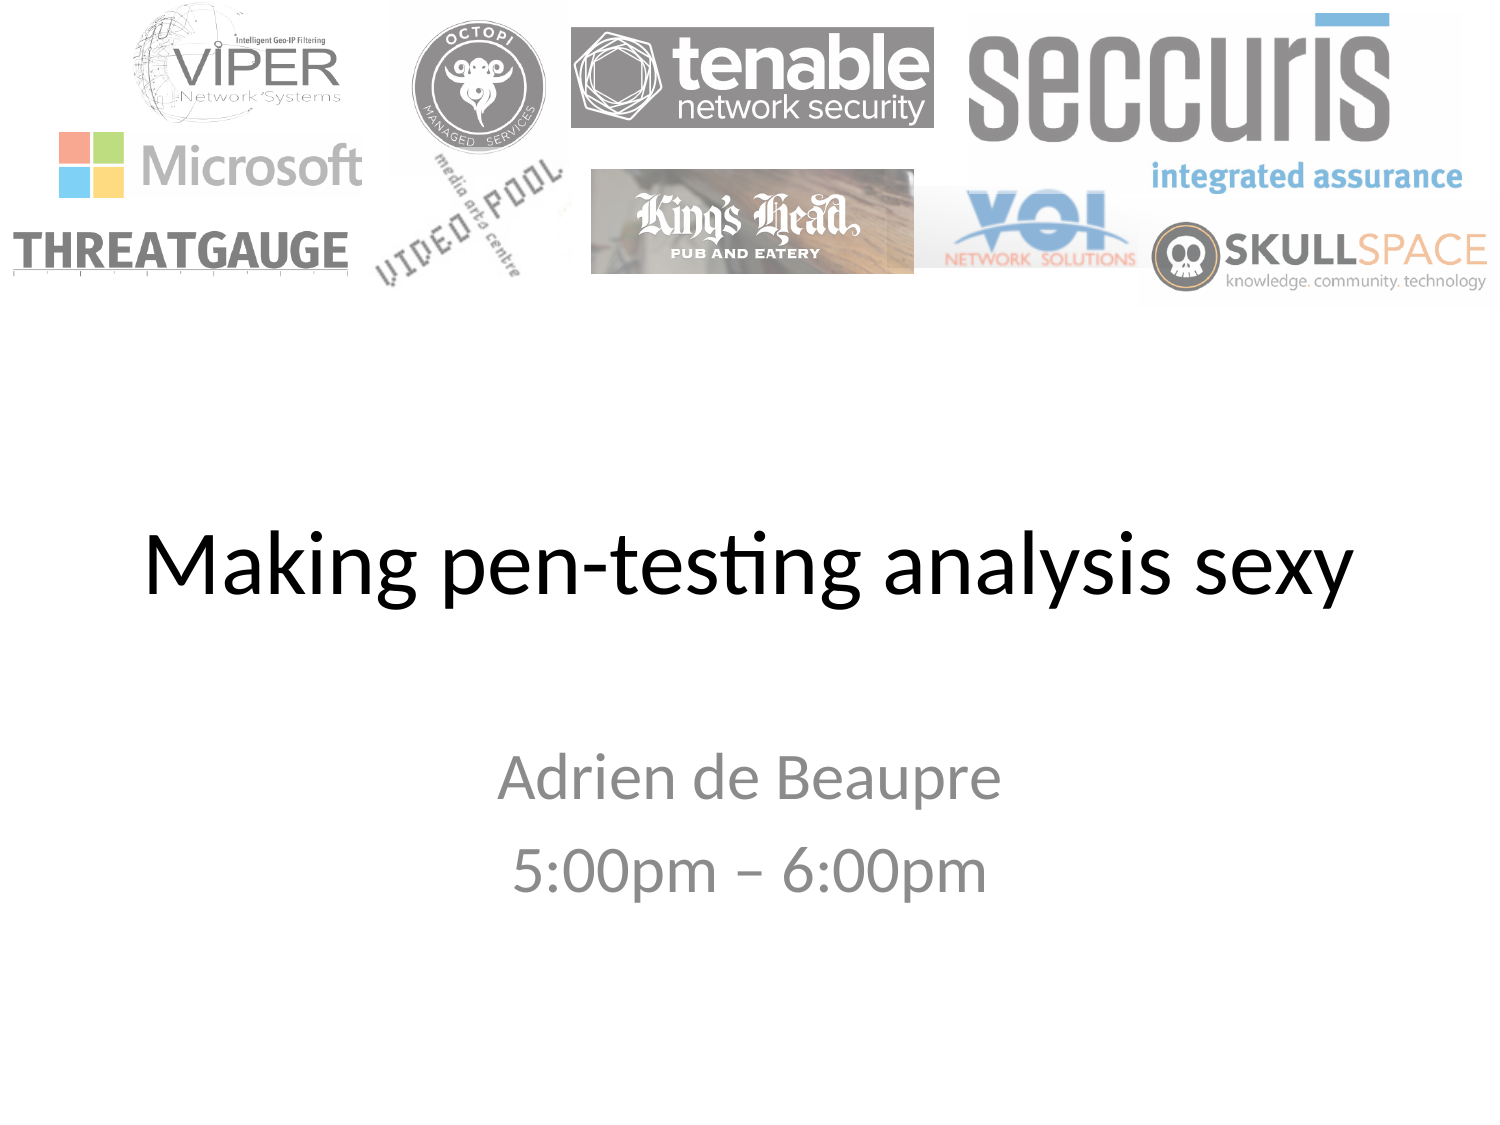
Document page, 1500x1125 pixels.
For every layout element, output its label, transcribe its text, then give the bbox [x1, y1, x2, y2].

picture [368, 0, 572, 295]
subtitle Adrien de Beaupre 5:00pm – 6:00pm [225, 725, 1275, 1013]
picture [6, 202, 365, 305]
picture [571, 27, 934, 128]
picture [591, 13, 1500, 308]
picture [133, 2, 341, 123]
picture [59, 132, 362, 198]
title Making pen-testing analysis sexy [112, 437, 1388, 679]
